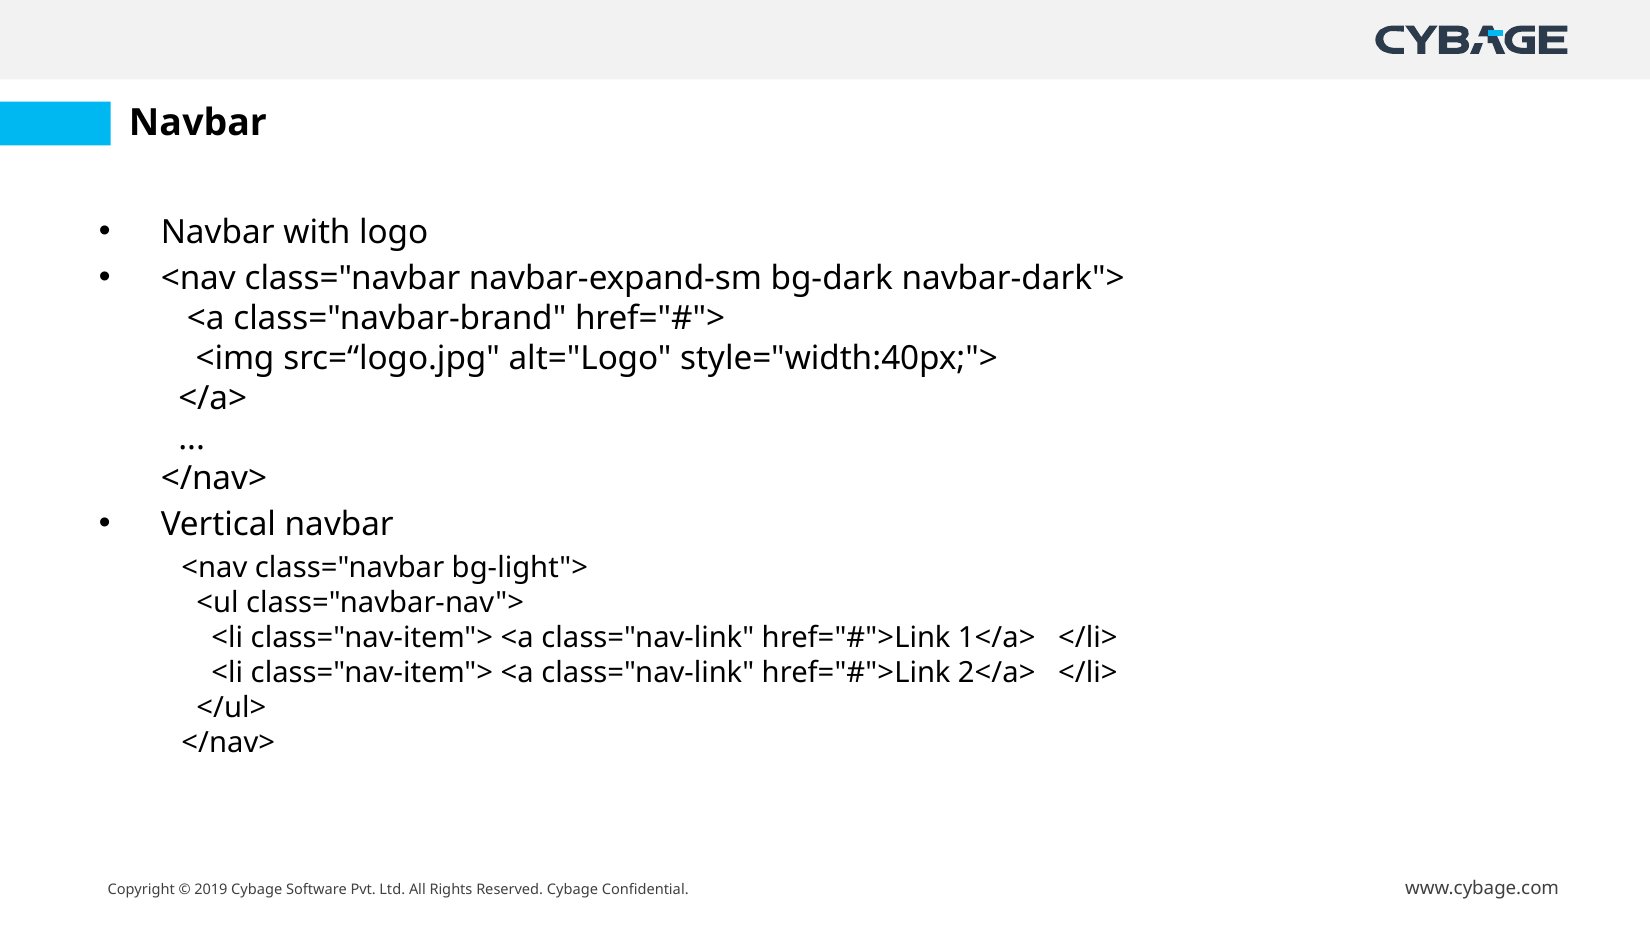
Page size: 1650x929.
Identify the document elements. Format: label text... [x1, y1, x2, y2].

title Navbar [112, 89, 1598, 171]
list Navbar with logo <nav class="navbar navbar-expand-sm bg-dark navbar-dark"> <a class="navbar-brand" href="#"> <img src=“logo.jpg" alt="Logo" style="width:40px;"> </a> ... </nav> Vertical navbar <nav class="navbar bg-light"> <ul class="navbar-nav"> <li class="nav-item"> <a class="nav-link" href="#">Link 1</a> </li> <li class="nav-item"> <a class="nav-link" href="#">Link 2</a> </li> </ul> </nav> [82, 201, 1568, 815]
